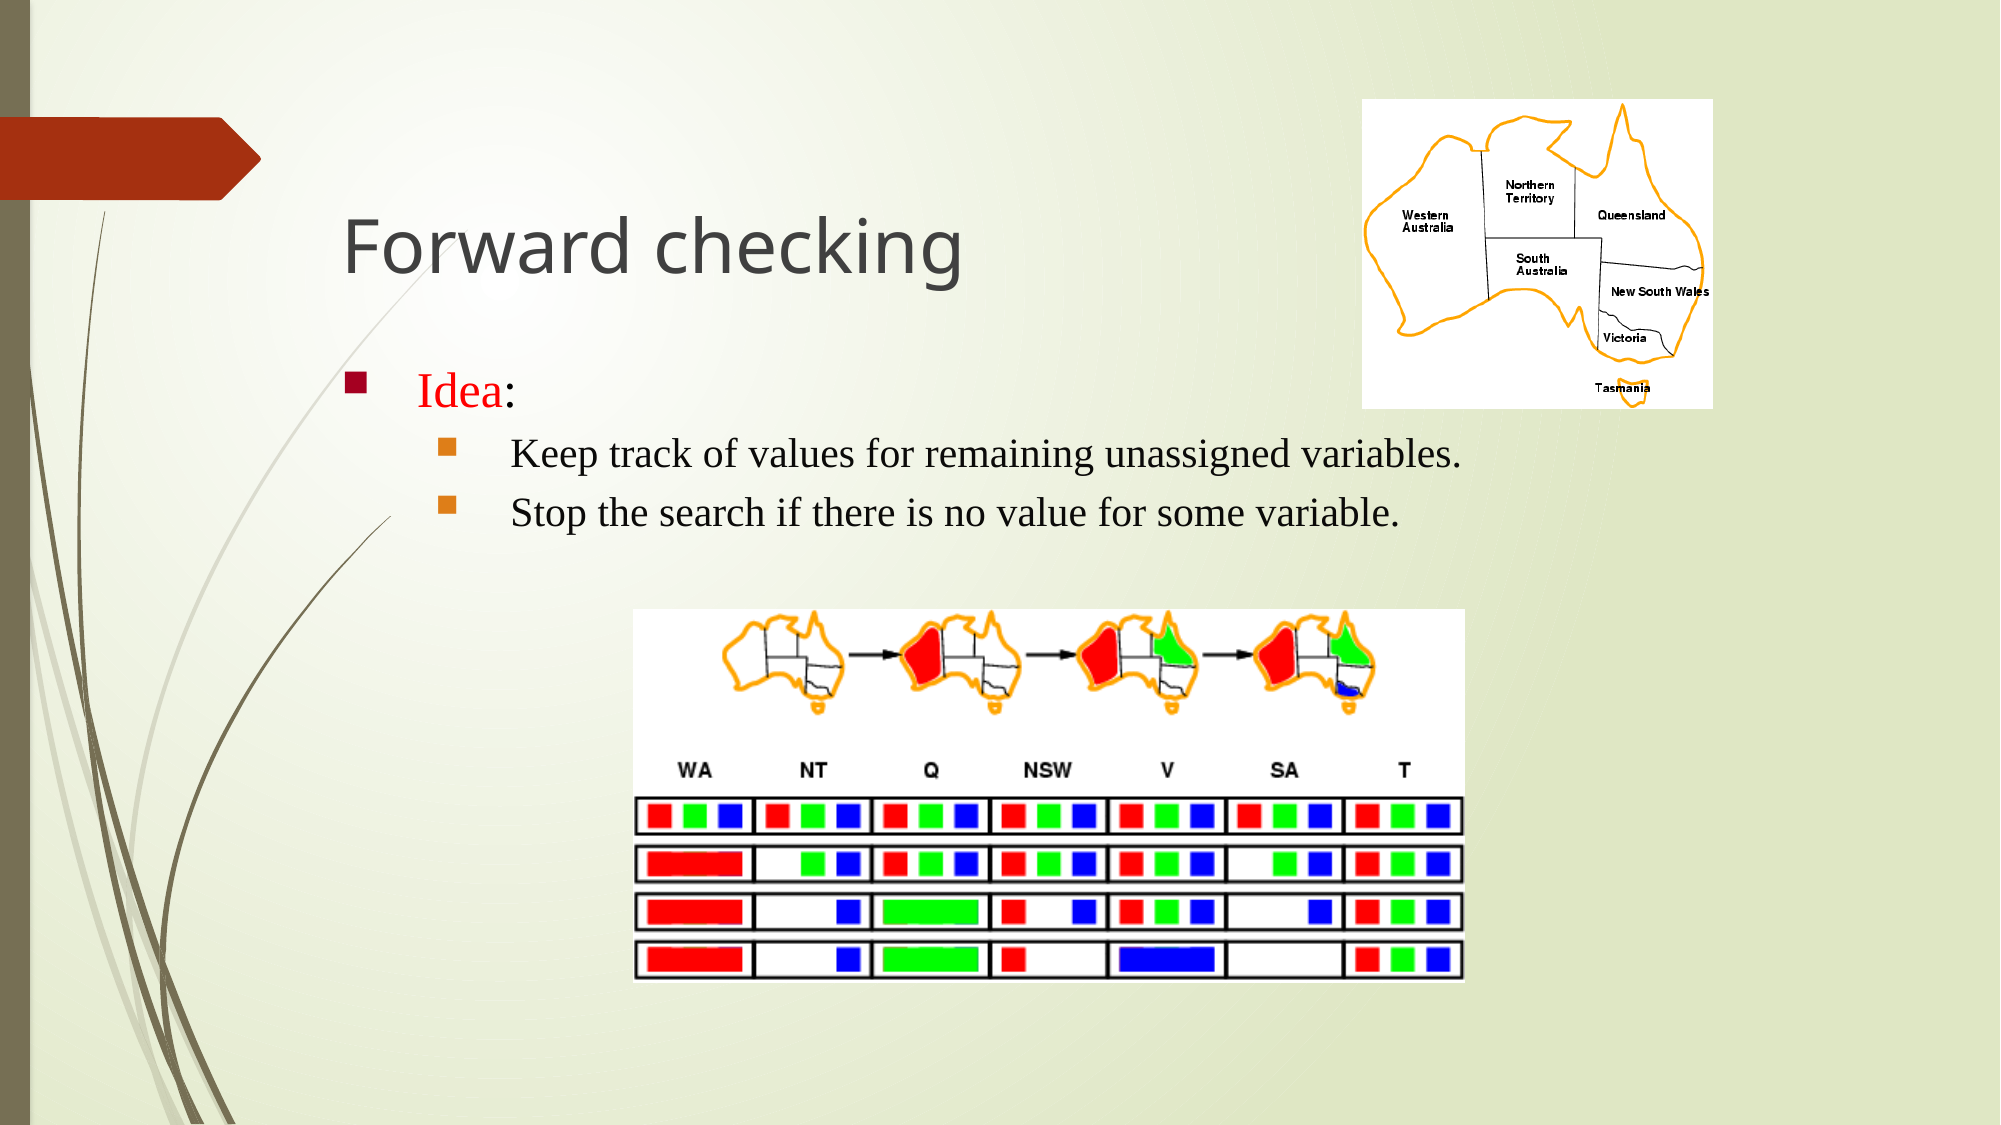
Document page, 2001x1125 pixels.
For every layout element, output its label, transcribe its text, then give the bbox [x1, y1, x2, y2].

picture [1362, 99, 1713, 409]
text_box Idea: Keep track of values for remaining unassigned variables. Stop the search if there is no value for some variable. [326, 350, 1646, 1029]
title Forward checking [326, 148, 1357, 339]
picture [633, 609, 1466, 984]
